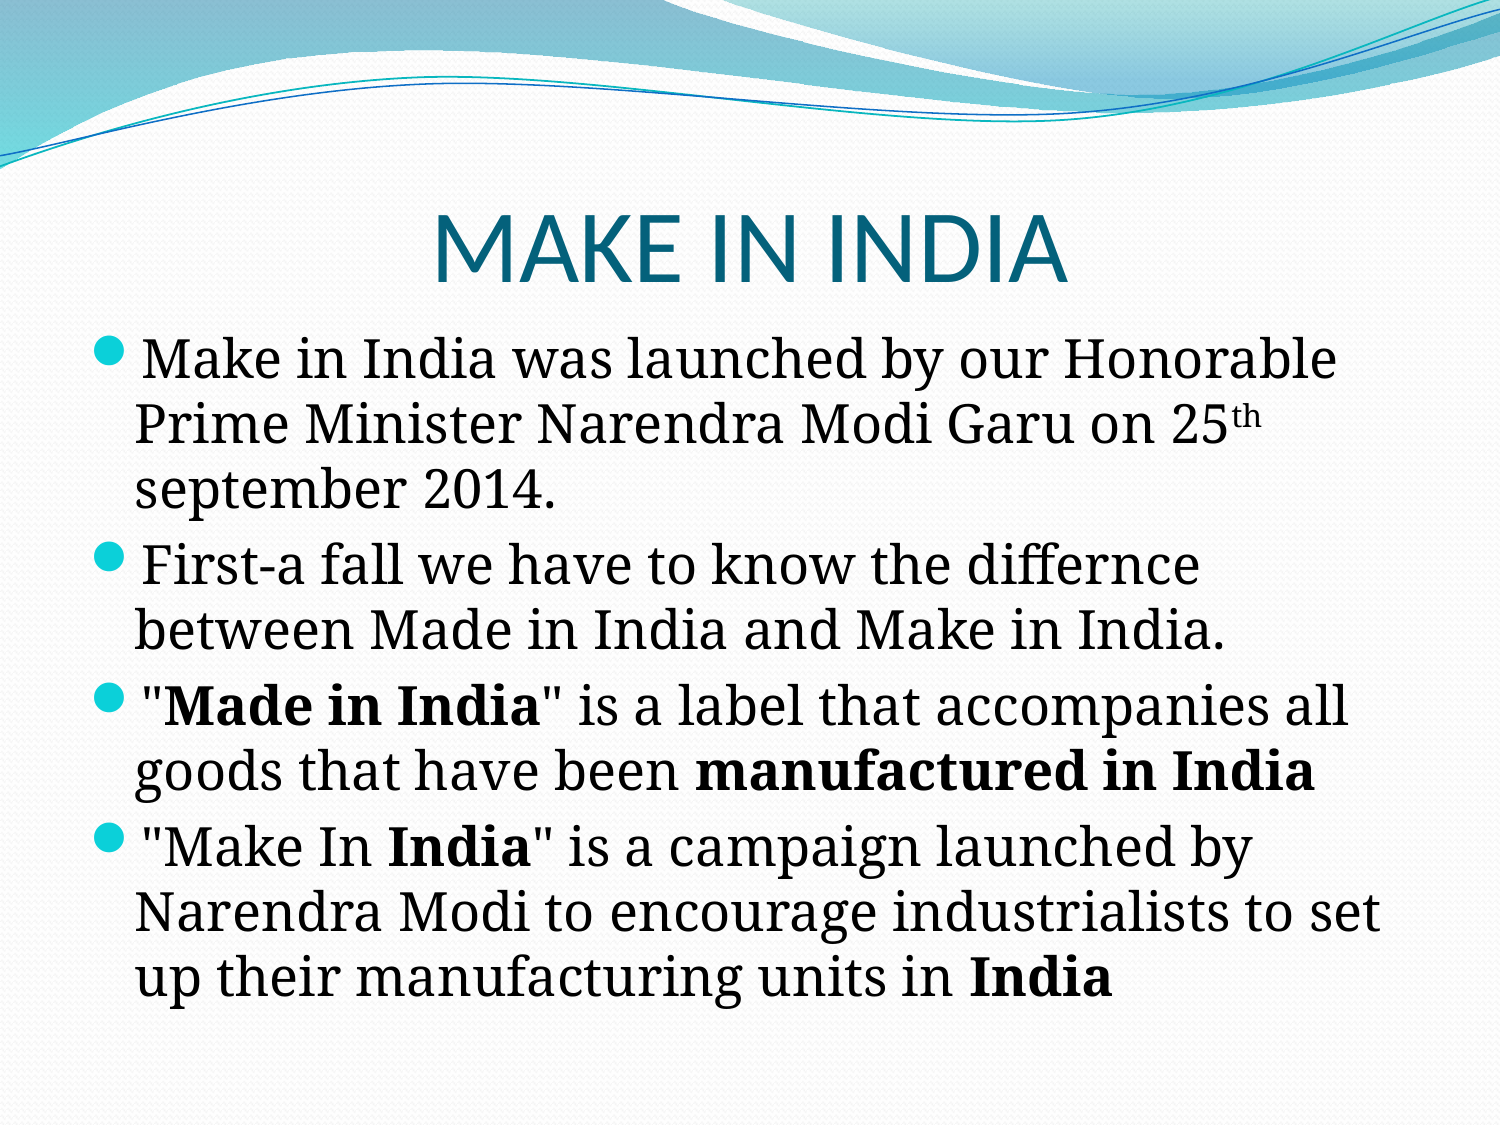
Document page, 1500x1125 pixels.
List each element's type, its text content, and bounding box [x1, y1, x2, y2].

list Make in India was launched by our Honorable Prime Minister Narendra Modi Garu on 25th september 2014. First-a fall we have to know the differnce between Made in India and Make in India. "Made in India" is a label that accompanies all goods that have been manufactured in India "Make In India" is a campaign launched by Narendra Modi to encourage industrialists to set up their manufacturing units in India [75, 317, 1425, 1038]
title MAKE IN INDIA [75, 115, 1425, 303]
